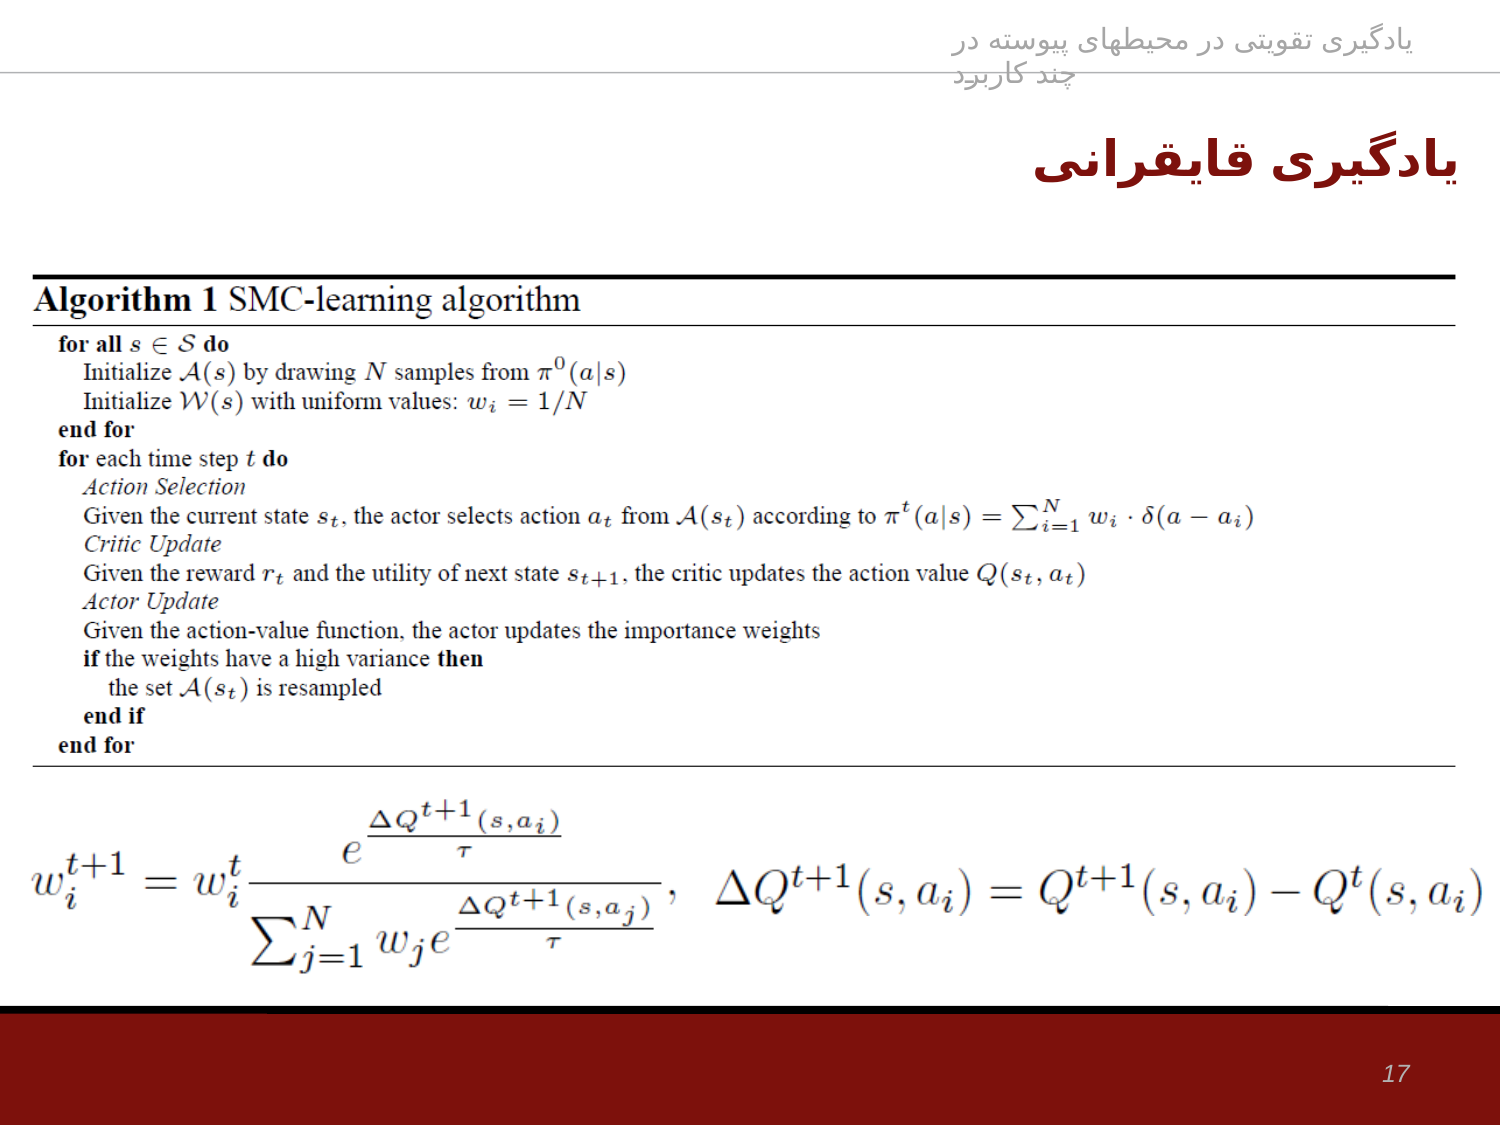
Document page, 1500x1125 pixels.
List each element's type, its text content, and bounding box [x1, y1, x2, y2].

picture [19, 249, 1481, 787]
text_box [12, 787, 1488, 991]
slide_number 17 [1074, 1042, 1425, 1103]
title یادگیری قایق‏رانی [24, 87, 1475, 225]
